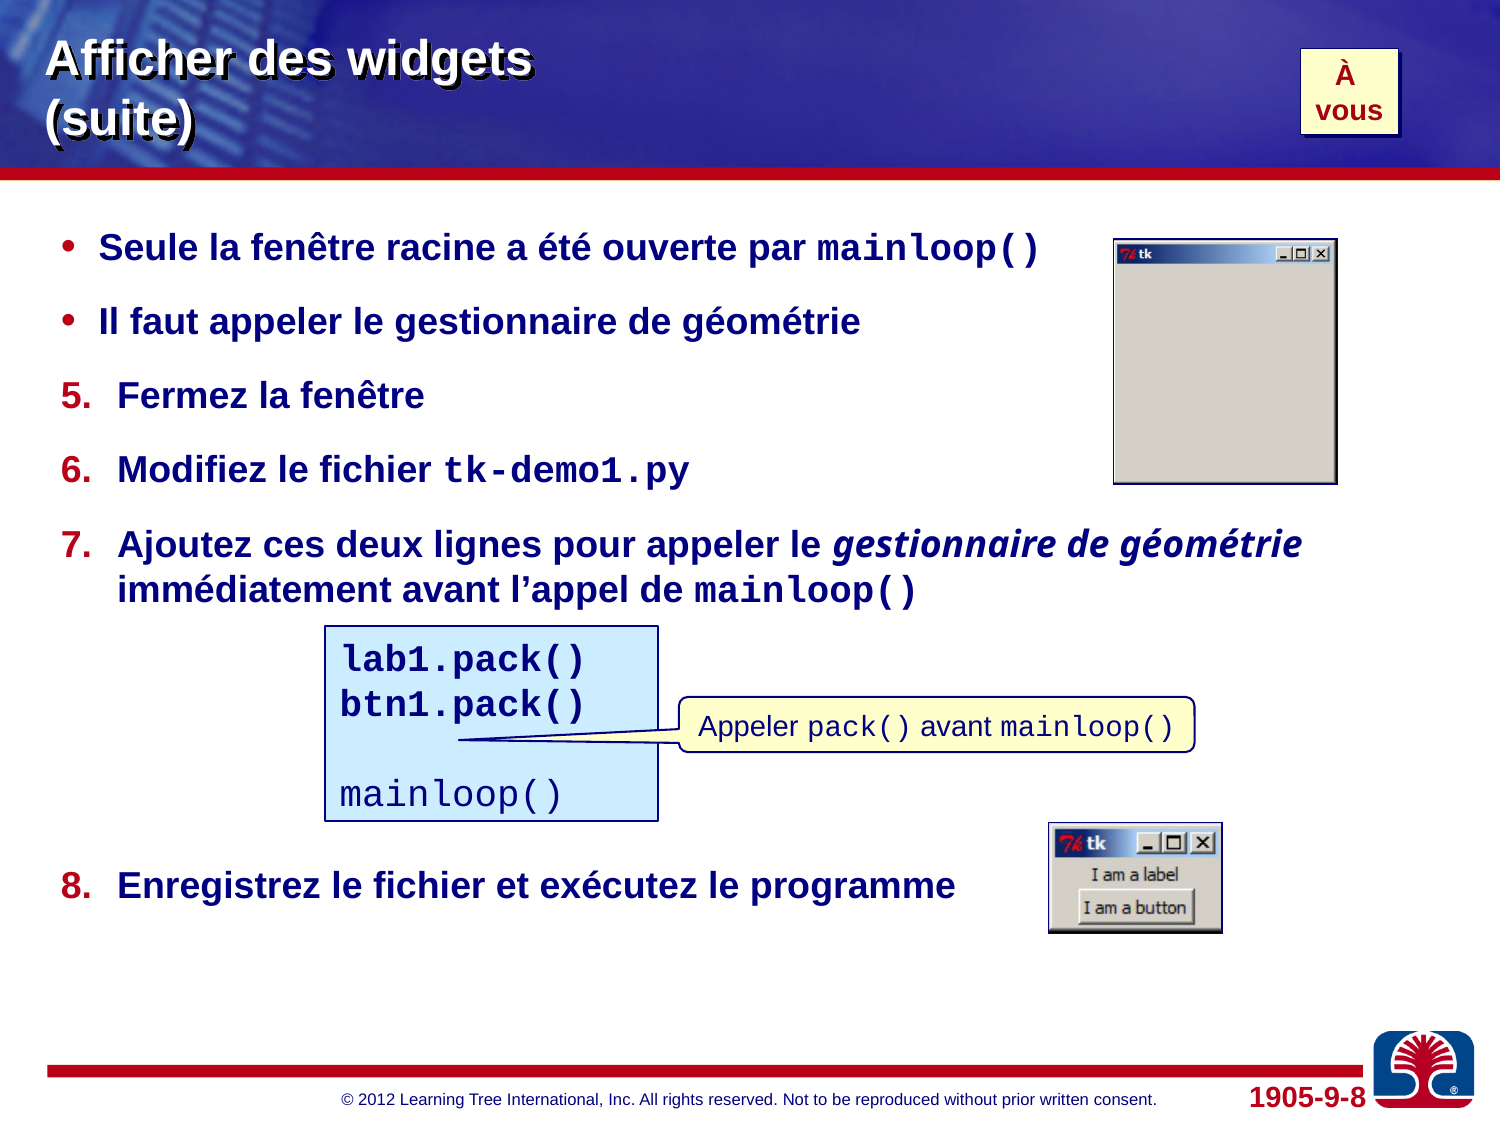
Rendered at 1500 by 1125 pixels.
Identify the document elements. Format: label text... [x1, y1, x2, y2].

list Seule la fenêtre racine a été ouverte par mainloop() Il faut appeler le gestionnaire de géométrie Fermez la fenêtre Modifiez le fichier tk-demo1.py Ajoutez ces deux lignes pour appeler le gestionnaire de géométrie immédiatement avant l’appel de mainloop() Enregistrez le fichier et exécutez le programme [45, 215, 1457, 921]
picture [1114, 239, 1338, 484]
title Afficher des widgets (suite) [29, 26, 1308, 146]
text_box lab1.pack() btn1.pack() mainloop() [324, 626, 658, 822]
text_box À vous [1300, 48, 1399, 135]
picture [0, 0, 1500, 167]
picture [1373, 1031, 1476, 1108]
text_box Appeler pack() avant mainloop() [458, 696, 1195, 753]
picture [1049, 822, 1222, 933]
